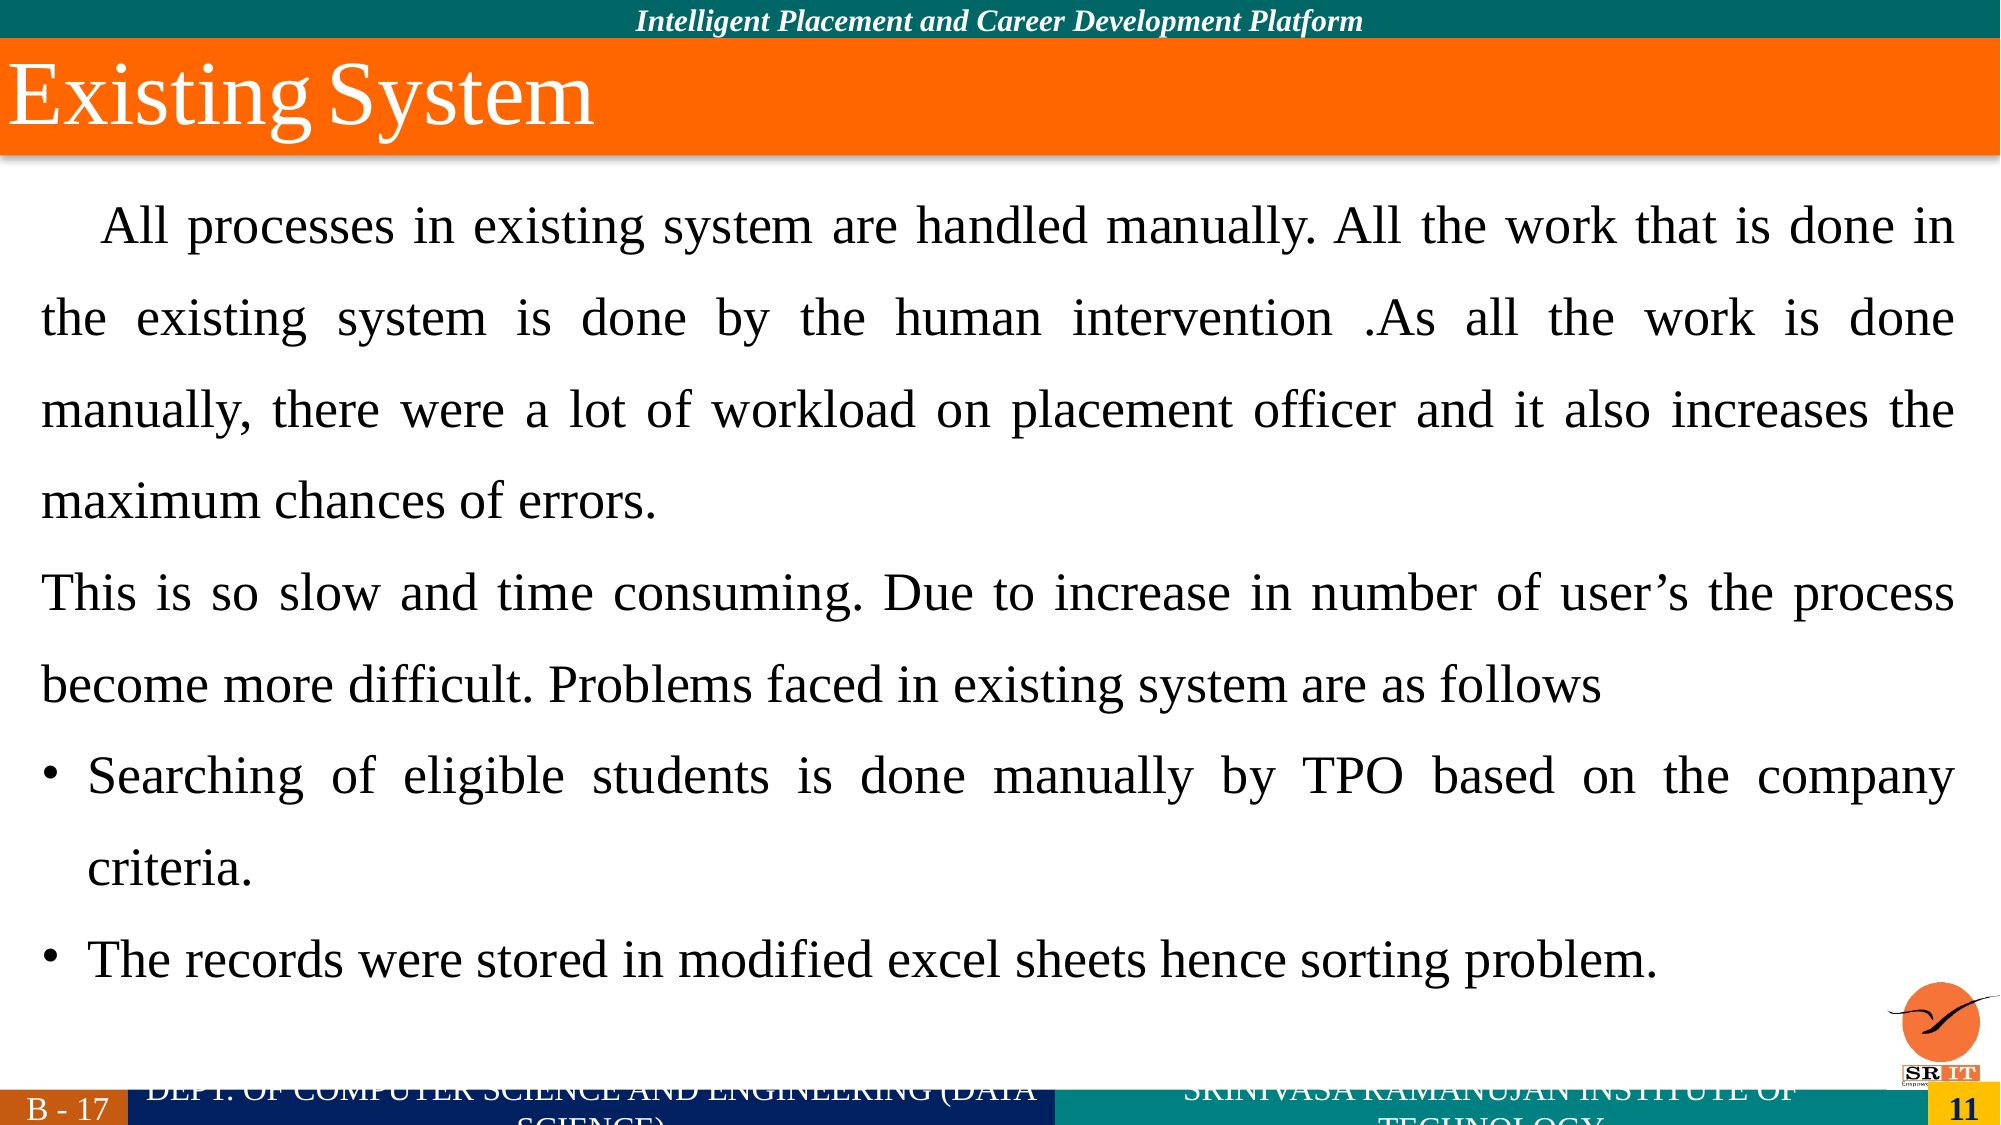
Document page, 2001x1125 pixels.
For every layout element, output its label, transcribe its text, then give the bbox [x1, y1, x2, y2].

title Existing System [0, 37, 2000, 156]
picture [1887, 977, 2000, 1090]
slide_number 11 [1927, 1081, 2000, 1125]
list All processes in existing system are handled manually. All the work that is done in the existing system is done by the human intervention .As all the work is done manually, there were a lot of workload on placement officer and it also increases the maximum chances of errors. This is so slow and time consuming. Due to increase in number of user’s the process become more difficult. Problems faced in existing system are as follows Searching of eligible students is done manually by TPO based on the company criteria. The records were stored in modified excel sheets hence sorting problem. [33, 154, 1967, 1060]
